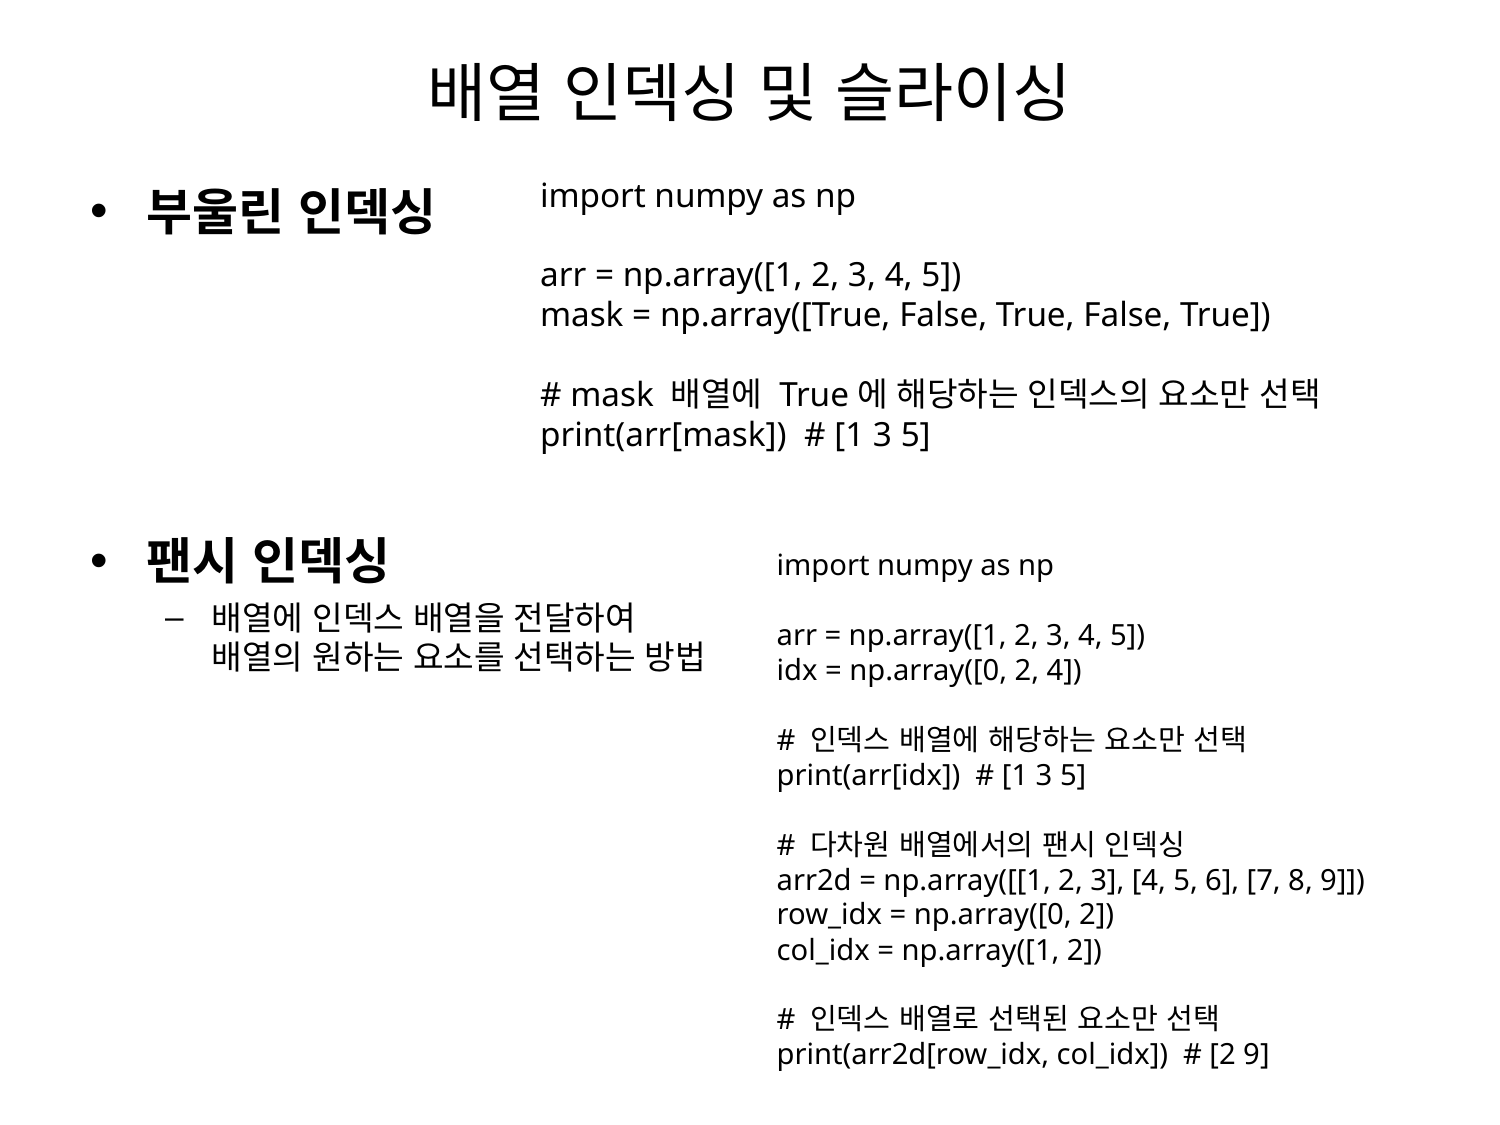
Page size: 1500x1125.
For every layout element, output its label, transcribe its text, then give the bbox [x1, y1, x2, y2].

text_box import numpy as np arr = np.array([1, 2, 3, 4, 5]) idx = np.array([0, 2, 4]) # 인덱스 배열에 해당하는 요소만 선택 print(arr[idx]) # [1 3 5] # 다차원 배열에서의 팬시 인덱싱 arr2d = np.array([[1, 2, 3], [4, 5, 6], [7, 8, 9]]) row_idx = np.array([0, 2]) col_idx = np.array([1, 2]) # 인덱스 배열로 선택된 요소만 선택 print(arr2d[row_idx, col_idx]) # [2 9] [761, 538, 1483, 1078]
title 배열 인덱싱 및 슬라이싱 [75, 45, 1425, 138]
list 부울린 인덱싱 팬시 인덱싱 배열에 인덱스 배열을 전달하여 배열의 원하는 요소를 선택하는 방법 [75, 172, 727, 1005]
text_box import numpy as np arr = np.array([1, 2, 3, 4, 5]) mask = np.array([True, False, True, False, True]) # mask 배열에 True에 해당하는 인덱스의 요소만 선택 print(arr[mask]) # [1 3 5] [525, 166, 1412, 461]
